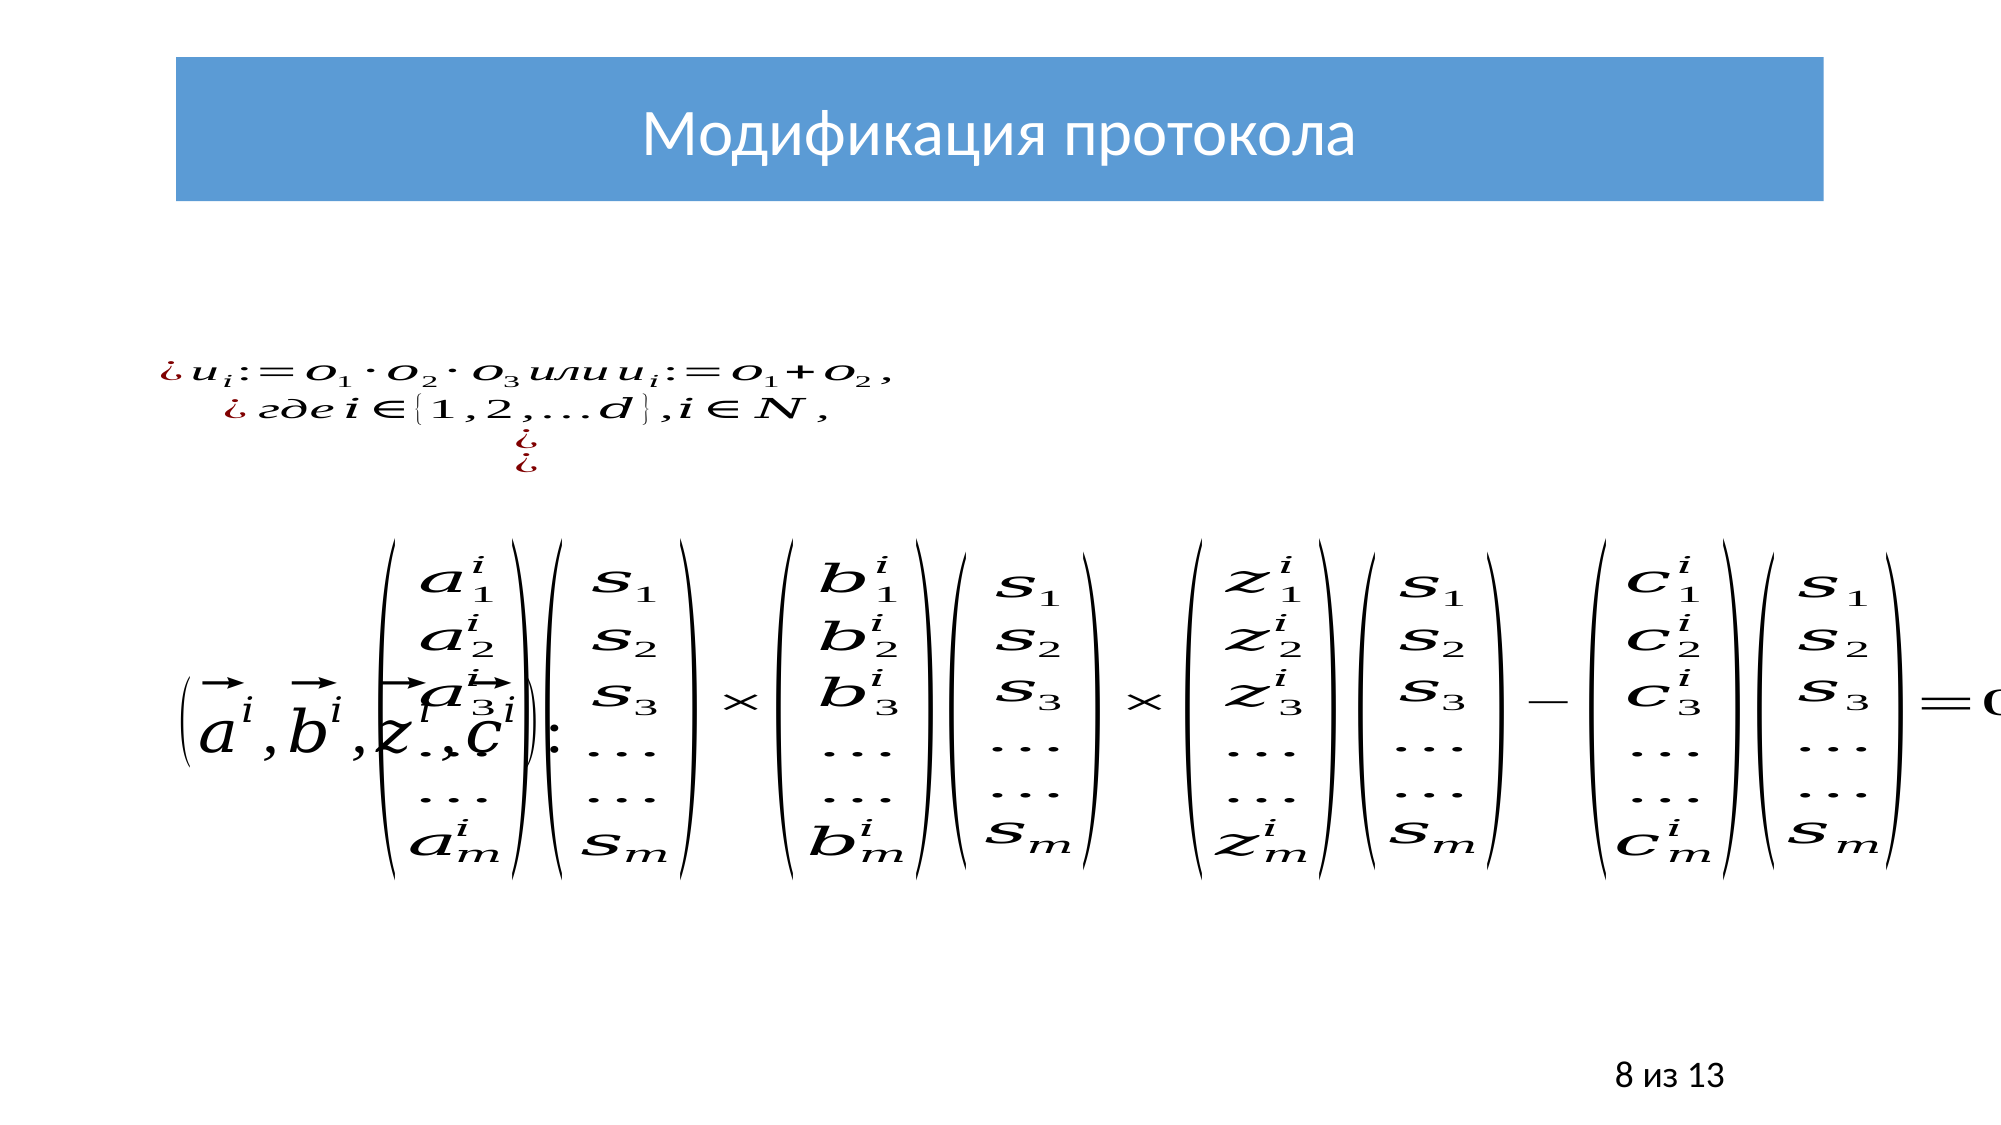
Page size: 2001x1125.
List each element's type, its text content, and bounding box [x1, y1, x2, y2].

text_box Модификация протокола [176, 57, 1824, 202]
